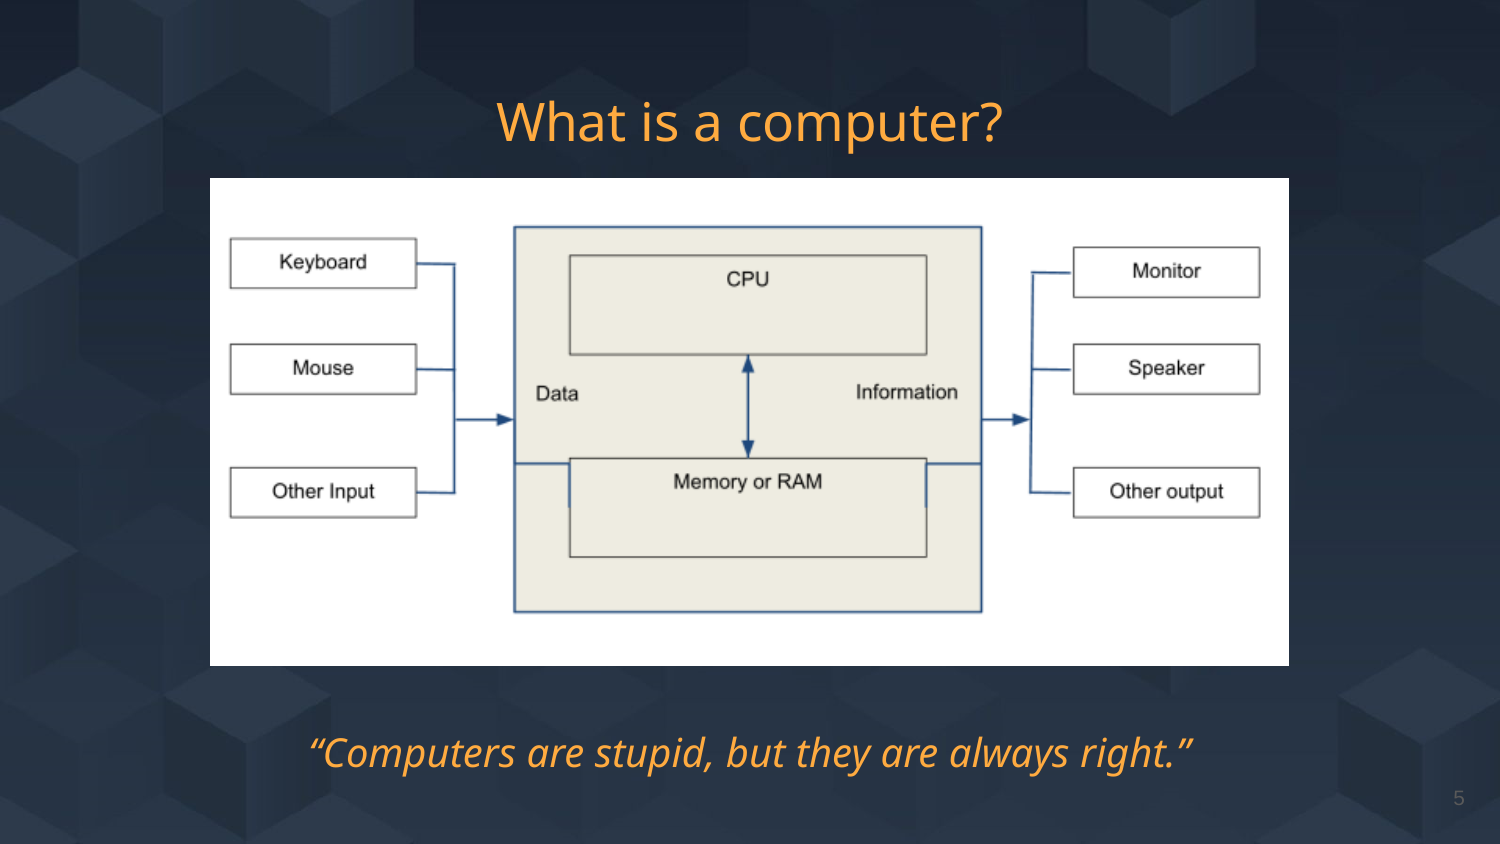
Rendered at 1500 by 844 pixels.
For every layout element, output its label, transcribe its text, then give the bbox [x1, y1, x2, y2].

slide_number 5 [1389, 764, 1480, 830]
title “Computers are stupid, but they are always right.” [51, 712, 1449, 820]
picture [0, 0, 1500, 844]
title What is a computer? [51, 72, 1449, 167]
